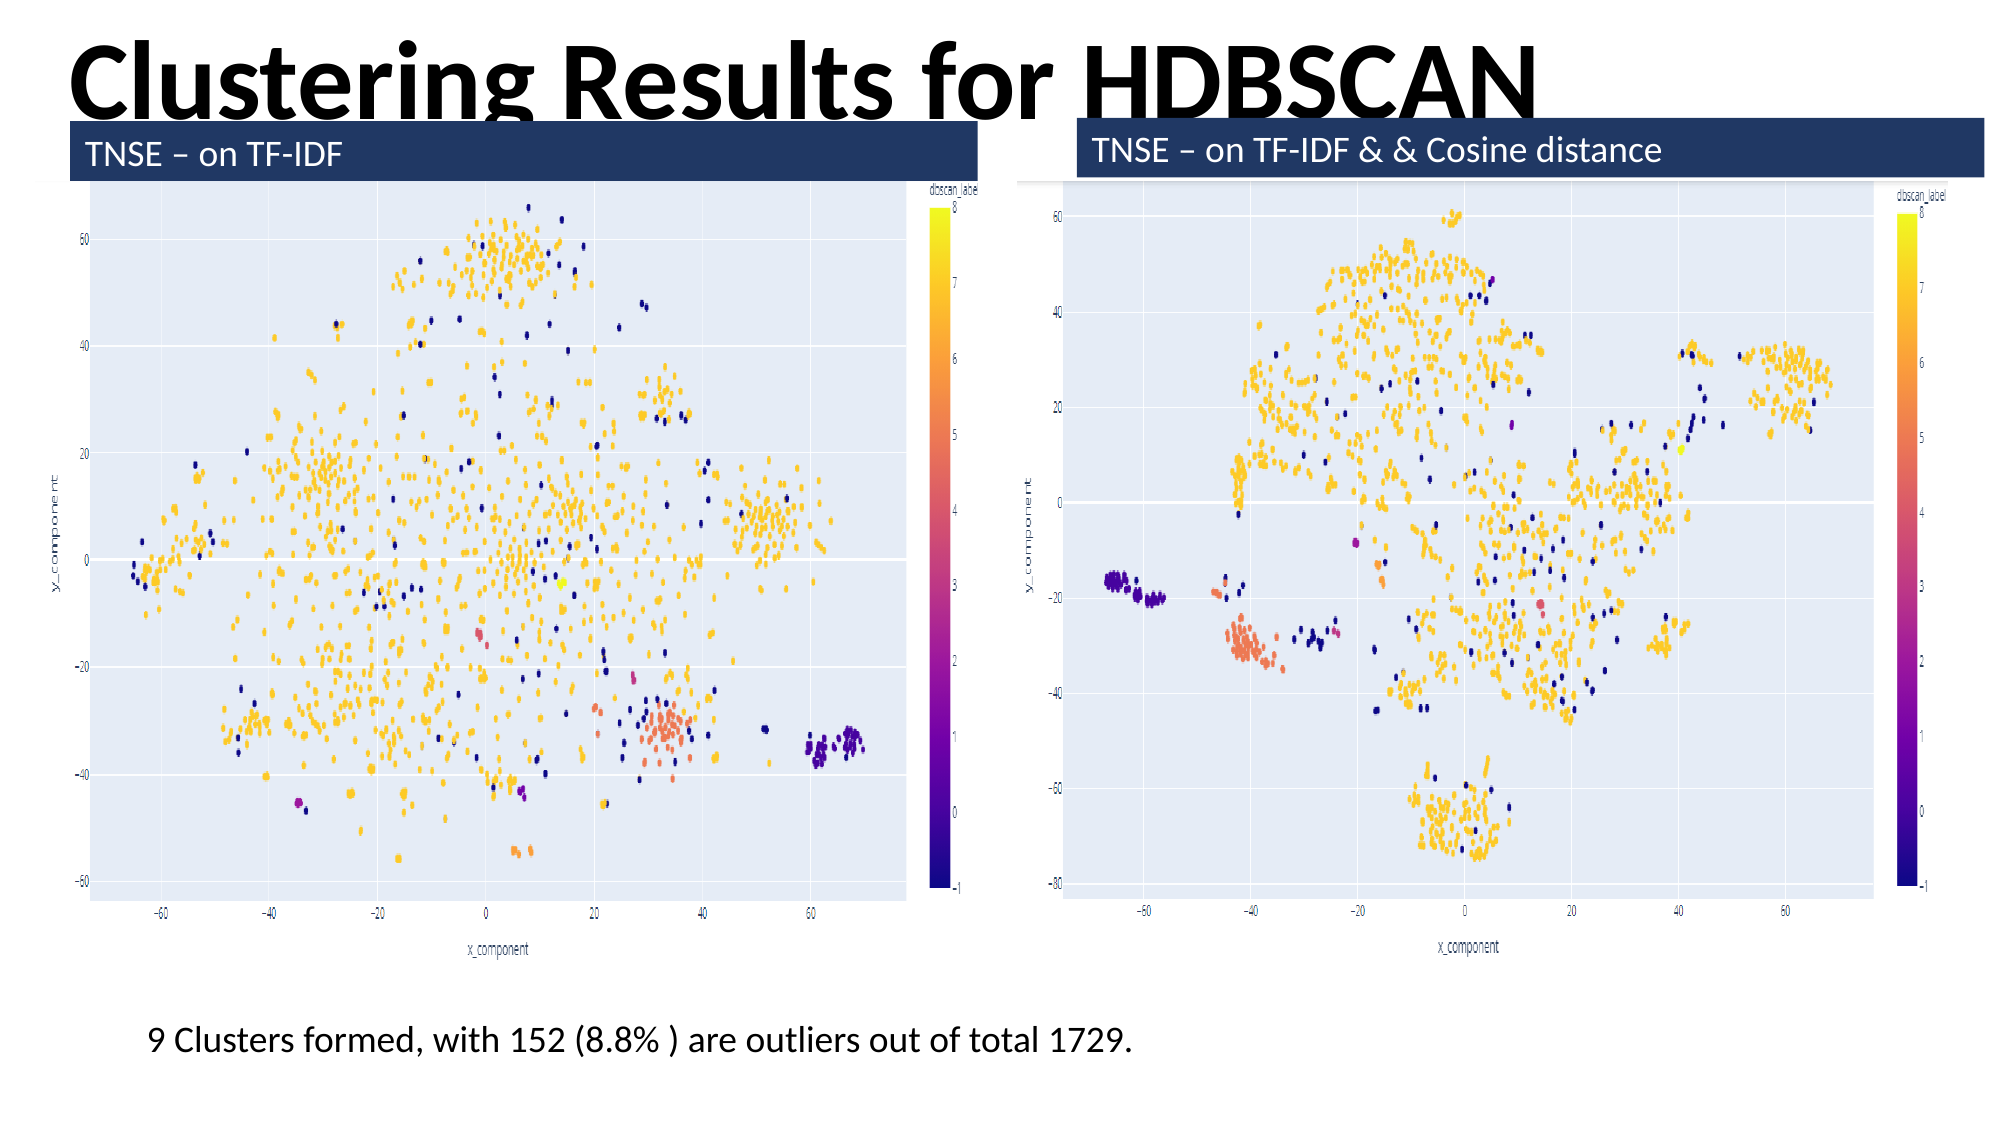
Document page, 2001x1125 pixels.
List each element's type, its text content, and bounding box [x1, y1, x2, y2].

text_box TNSE – on TF-IDF [70, 121, 978, 181]
text_box TNSE – on TF-IDF & & Cosine distance [1076, 117, 1985, 178]
picture [35, 181, 978, 966]
text_box Clustering Results for HDBSCAN [54, 0, 1558, 150]
picture [1017, 181, 1948, 966]
text_box 9 Clusters formed, with 152 (8.8% ) are outliers out of total 1729. [131, 1007, 1150, 1068]
